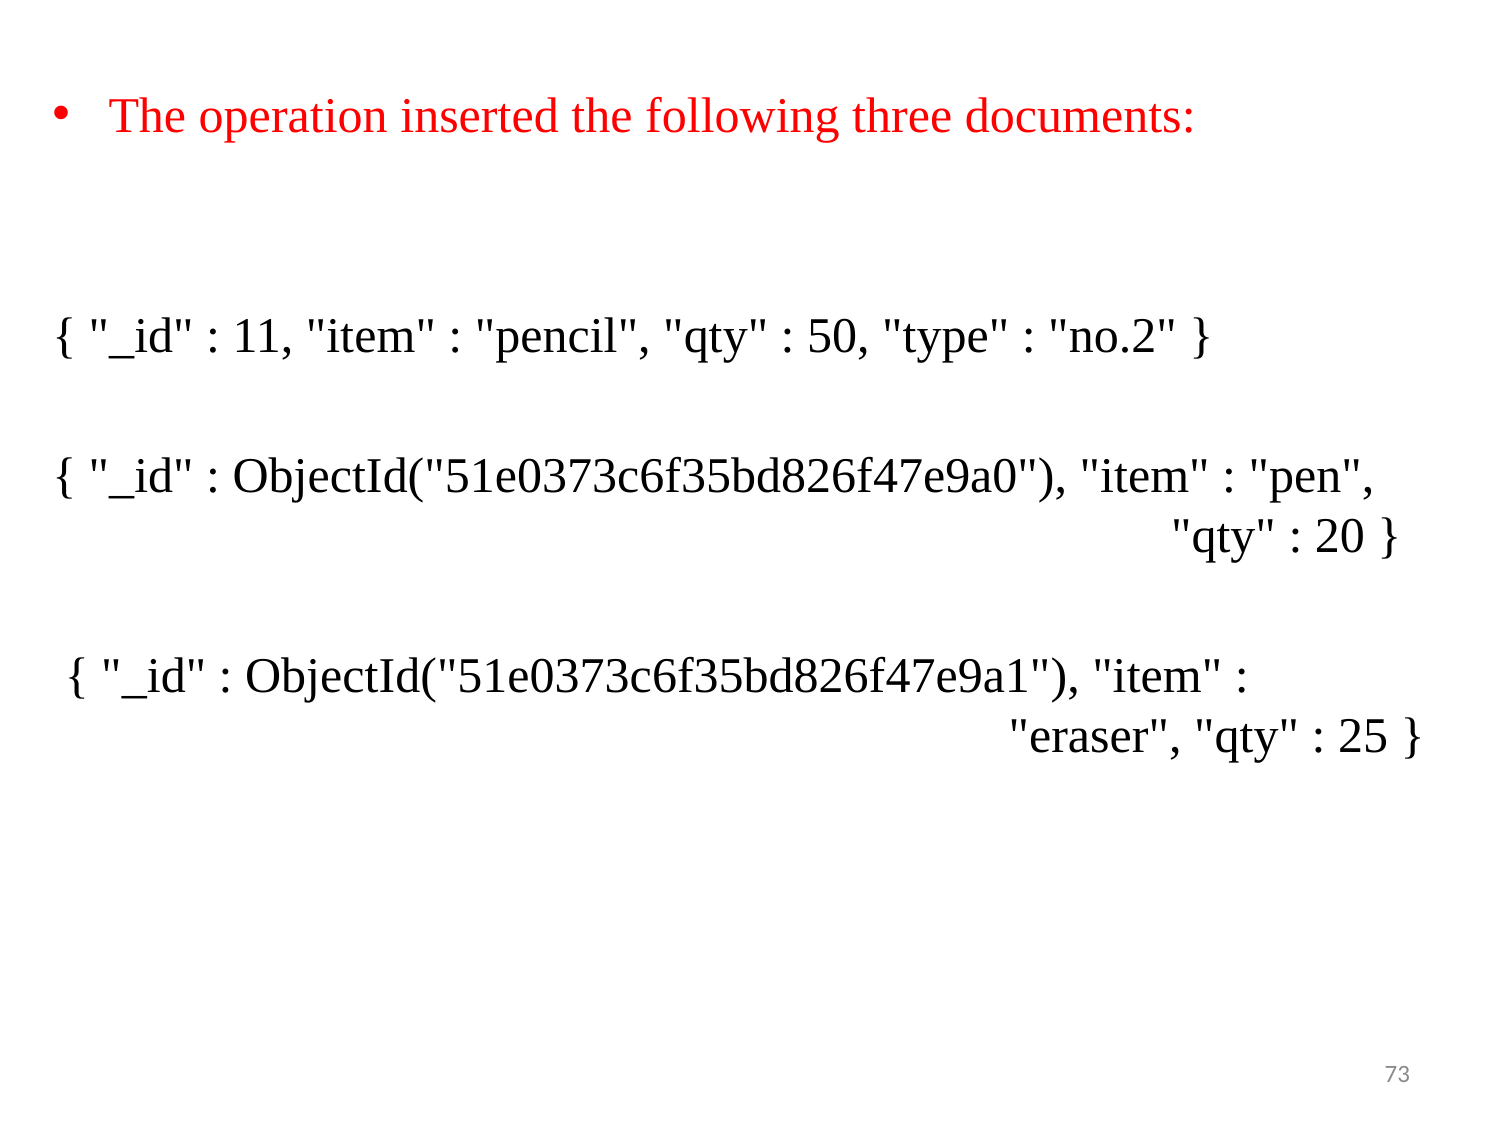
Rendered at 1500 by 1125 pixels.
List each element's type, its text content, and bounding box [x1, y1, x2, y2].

text_box The operation inserted the following three documents: { "_id" : 11, "item" : "pencil", "qty" : 50, "type" : "no.2" } { "_id" : ObjectId("51e0373c6f35bd826f47e9a0"), "item" : "pen", "qty" : 20 } { "_id" : ObjectId("51e0373c6f35bd826f47e9a1"), "item" : "eraser", "qty" : 25 } [37, 74, 1463, 1005]
text_box 73 [1074, 1042, 1425, 1103]
